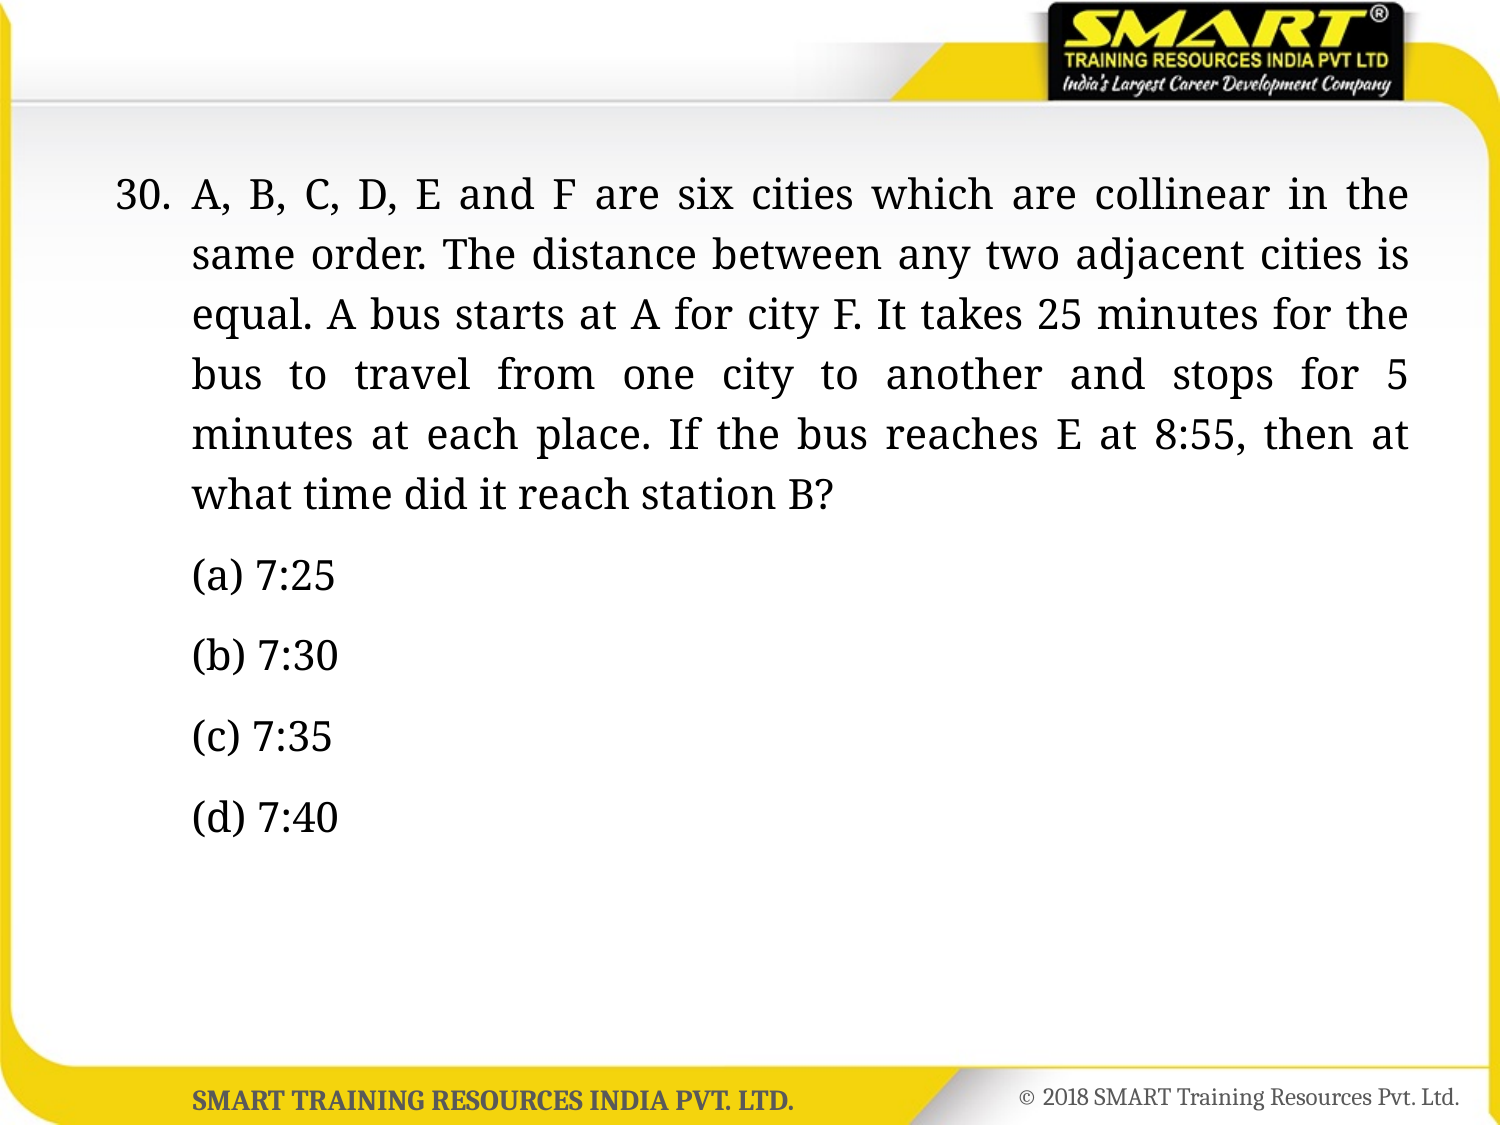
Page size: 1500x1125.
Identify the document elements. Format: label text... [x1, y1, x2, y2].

text_box 30. A, B, C, D, E and F are six cities which are collinear in the same order. The distance between any two adjacent cities is equal. A bus starts at A for city F. It takes 25 minutes for the bus to travel from one city to another and stops for 5 minutes at each place. If the bus reaches E at 8:55, then at what time did it reach station B? (a) 7:25 (b) 7:30 (c) 7:35 (d) 7:40 [99, 149, 1425, 849]
picture [0, 0, 1500, 1125]
